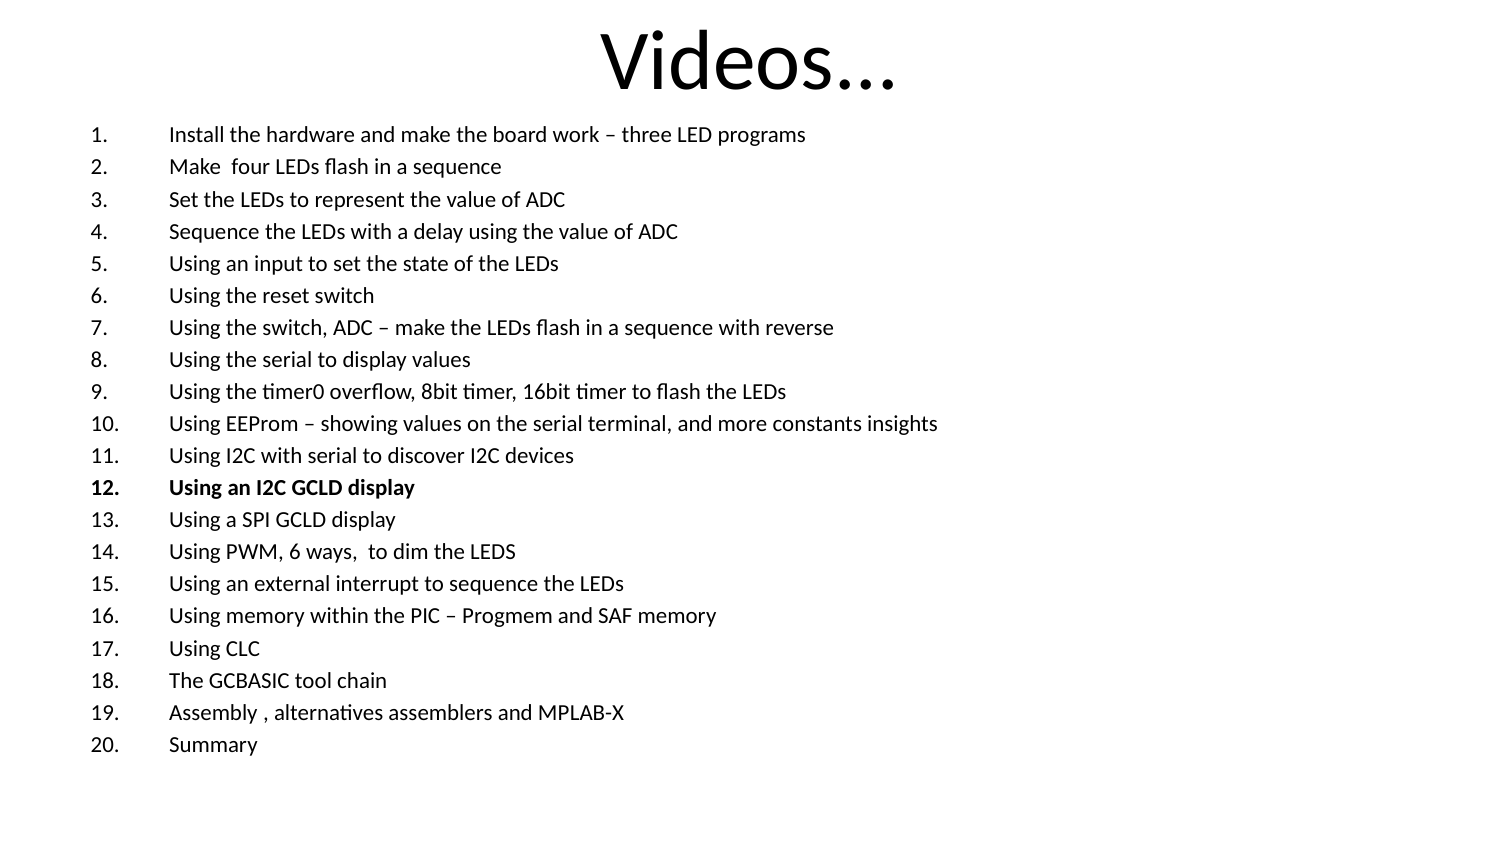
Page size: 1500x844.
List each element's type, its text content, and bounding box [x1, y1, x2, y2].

list Install the hardware and make the board work – three LED programs Make four LEDs flash in a sequence Set the LEDs to represent the value of ADC Sequence the LEDs with a delay using the value of ADC Using an input to set the state of the LEDs Using the reset switch Using the switch, ADC – make the LEDs flash in a sequence with reverse Using the serial to display values Using the timer0 overflow, 8bit timer, 16bit timer to flash the LEDs Using EEProm – showing values on the serial terminal, and more constants insights Using I2C with serial to discover I2C devices Using an I2C GCLD display Using a SPI GCLD display Using PWM, 6 ways, to dim the LEDS Using an external interrupt to sequence the LEDs Using memory within the PIC – Progmem and SAF memory Using CLC The GCBASIC tool chain Assembly , alternatives assemblers and MPLAB-X Summary [76, 113, 1427, 670]
title Videos... [75, 0, 1425, 126]
